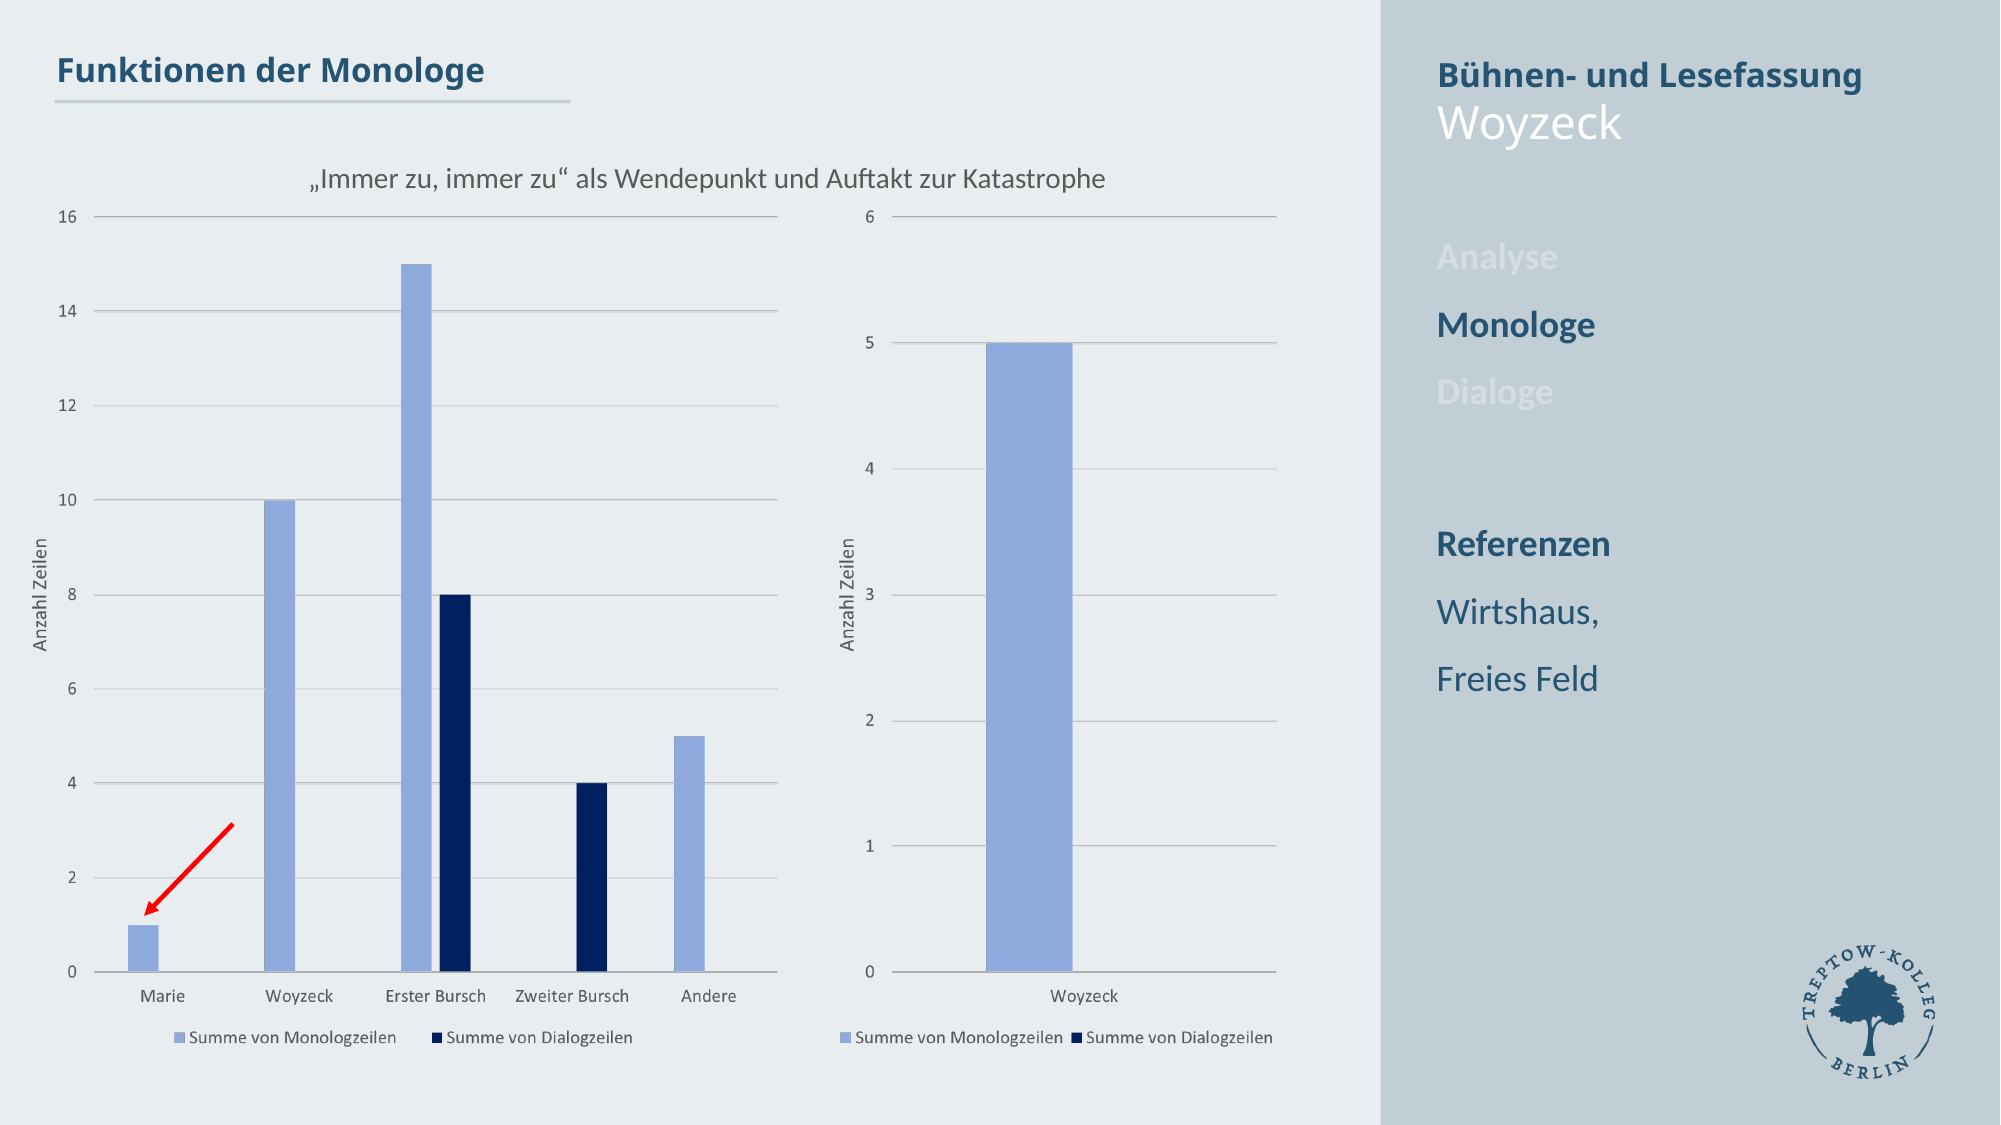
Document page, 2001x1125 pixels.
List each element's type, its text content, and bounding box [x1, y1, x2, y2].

text_box Funktionen der Monologe [41, 46, 1340, 116]
title Bühnen- und Lesefassung Woyzeck [1422, 46, 1959, 195]
picture [1802, 945, 1935, 1079]
text_box [1380, 0, 2000, 1125]
picture [807, 194, 1299, 1068]
picture [0, 194, 800, 1068]
text_box „Immer zu, immer zu“ als Wendepunkt und Auftakt zur Katastrophe [54, 151, 1361, 202]
text_box Analyse Monologe Dialoge [1421, 202, 1879, 420]
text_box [144, 823, 233, 916]
text_box Referenzen Wirtshaus, Freies Feld [1421, 489, 1879, 707]
